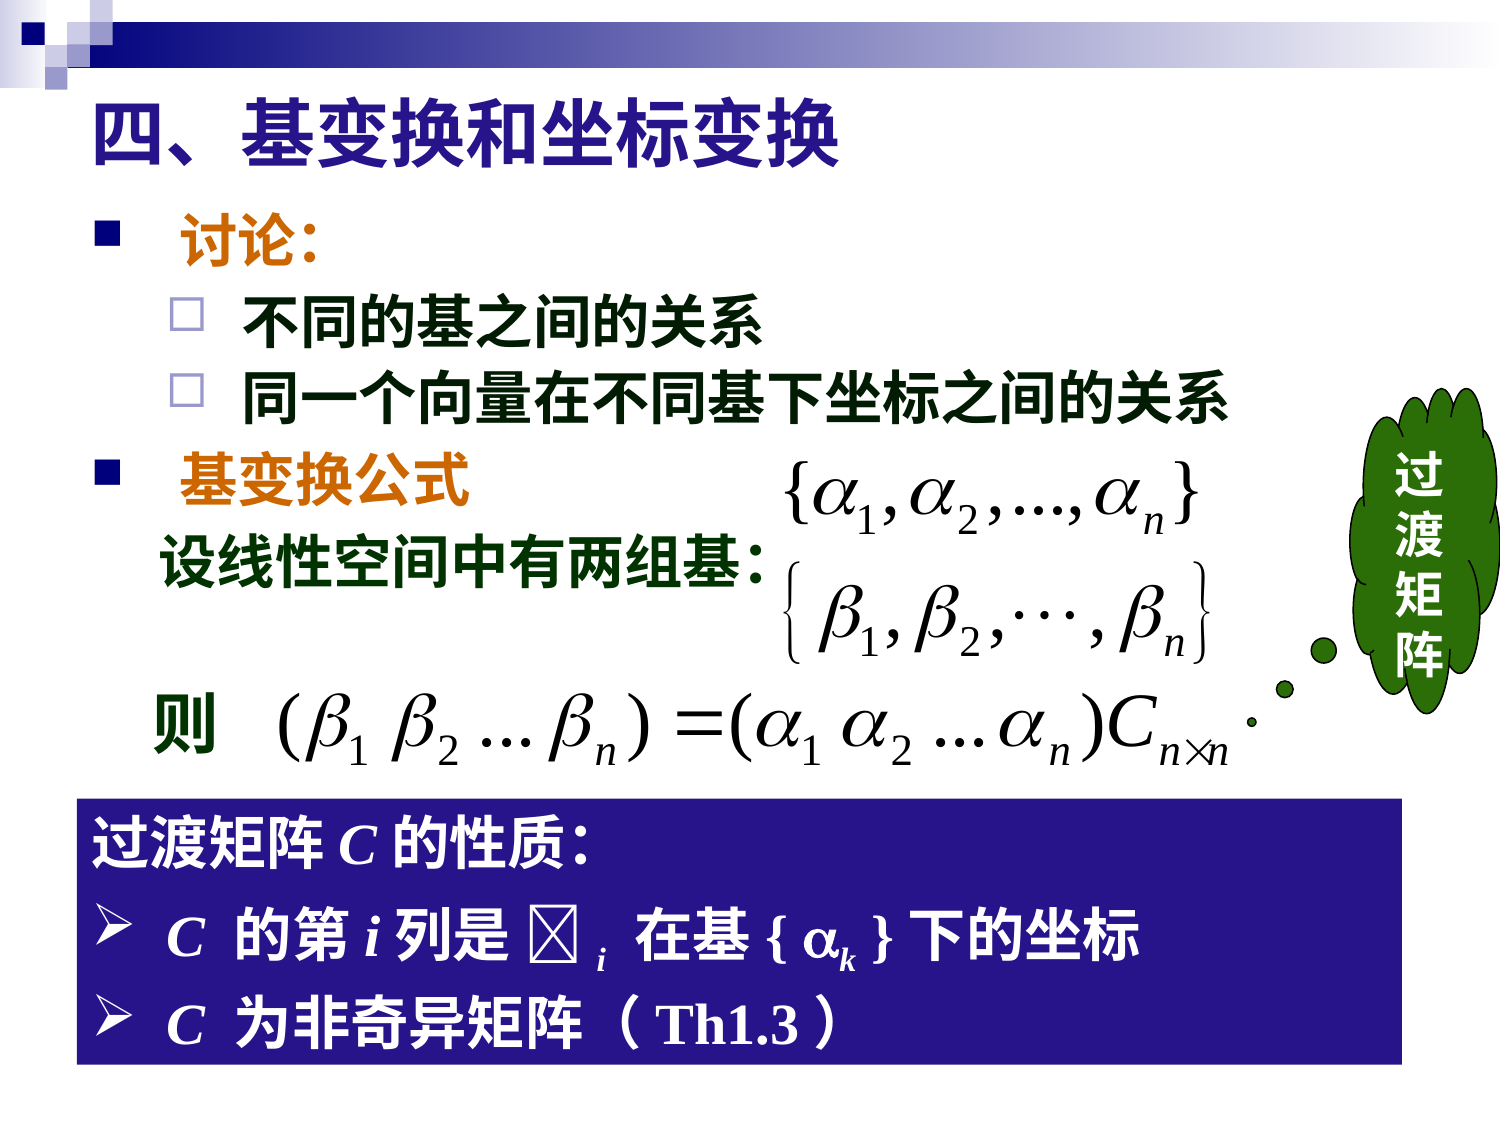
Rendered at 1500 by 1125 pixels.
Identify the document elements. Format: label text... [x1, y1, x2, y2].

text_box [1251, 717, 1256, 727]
text_box 过渡矩阵 [1276, 680, 1294, 698]
text_box 过渡矩阵 [1349, 388, 1500, 714]
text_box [265, 669, 1247, 786]
text_box 过渡矩阵C的性质： C 的第i列是 i 在基{ k }下的坐标 C 为非奇异矩阵（Th1.3） [76, 798, 1402, 1065]
text_box 过渡矩阵 [1311, 638, 1337, 664]
list 讨论： 不同的基之间的关系 同一个向量在不同基下坐标之间的关系 基变换公式 设线性空间中有两组基： [76, 196, 1473, 833]
title 四、基变换和坐标变换 [75, 31, 1425, 232]
text_box 则 [137, 674, 235, 770]
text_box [774, 438, 1238, 681]
